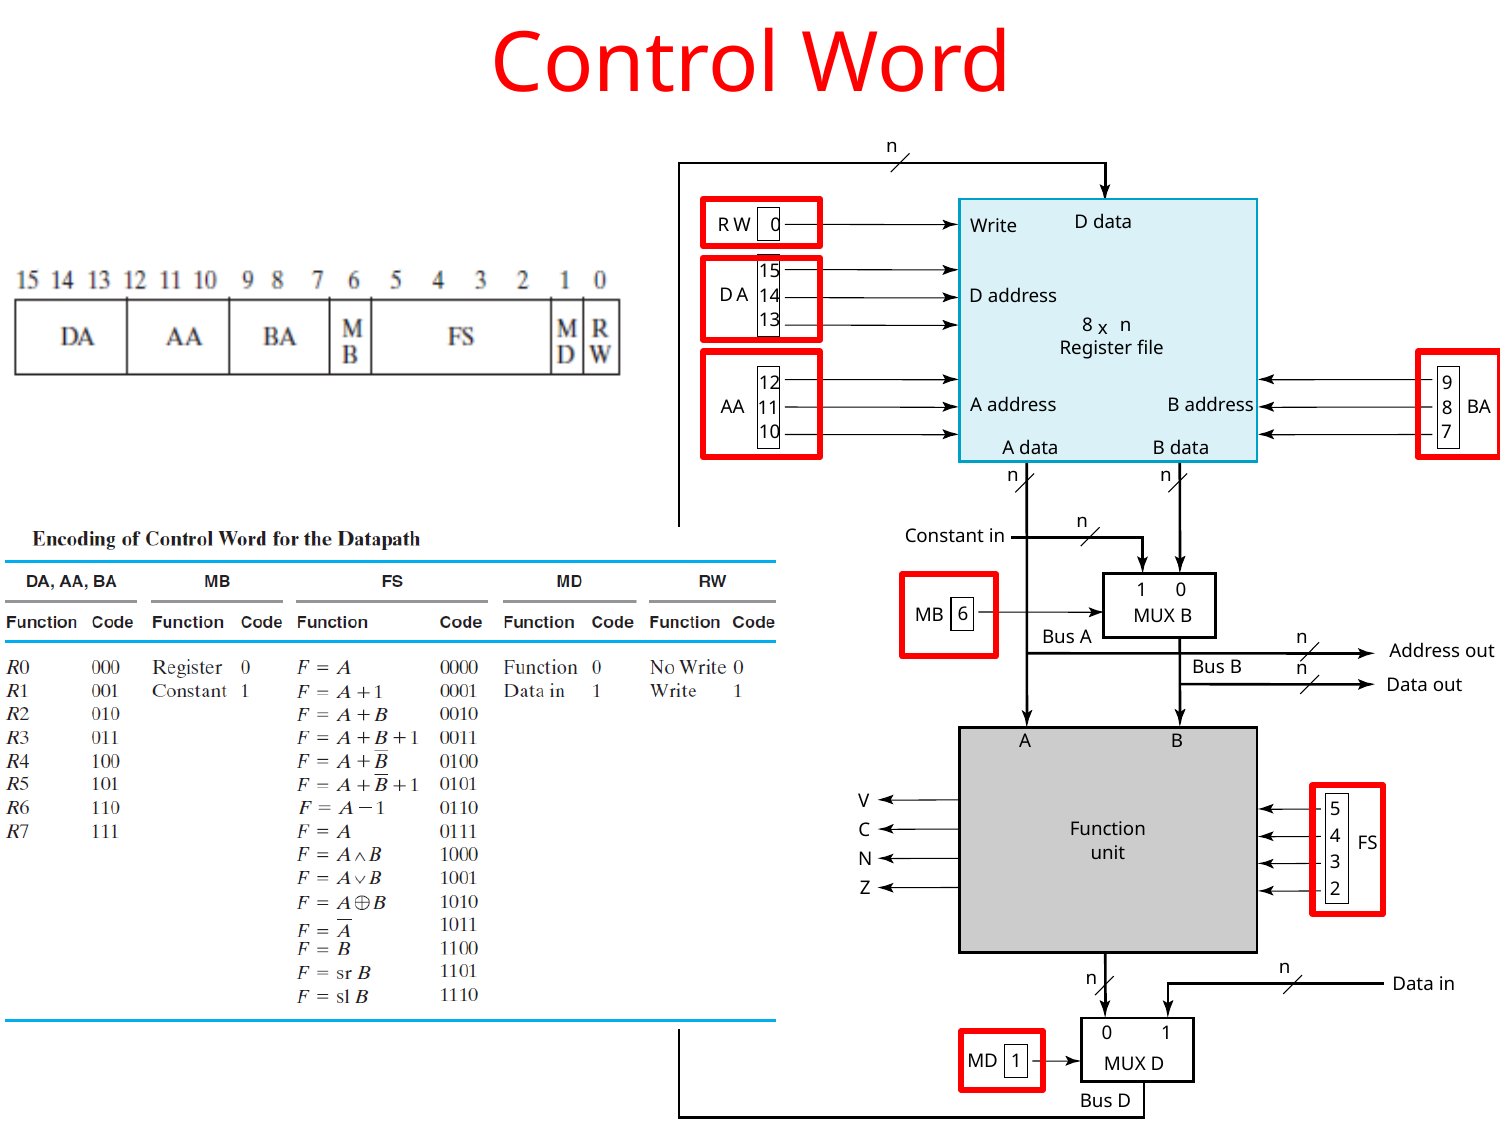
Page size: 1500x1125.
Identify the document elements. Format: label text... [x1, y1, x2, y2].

title Control Word [76, 0, 1427, 116]
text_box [678, 133, 1500, 1118]
picture [0, 526, 786, 1030]
picture [11, 255, 633, 386]
